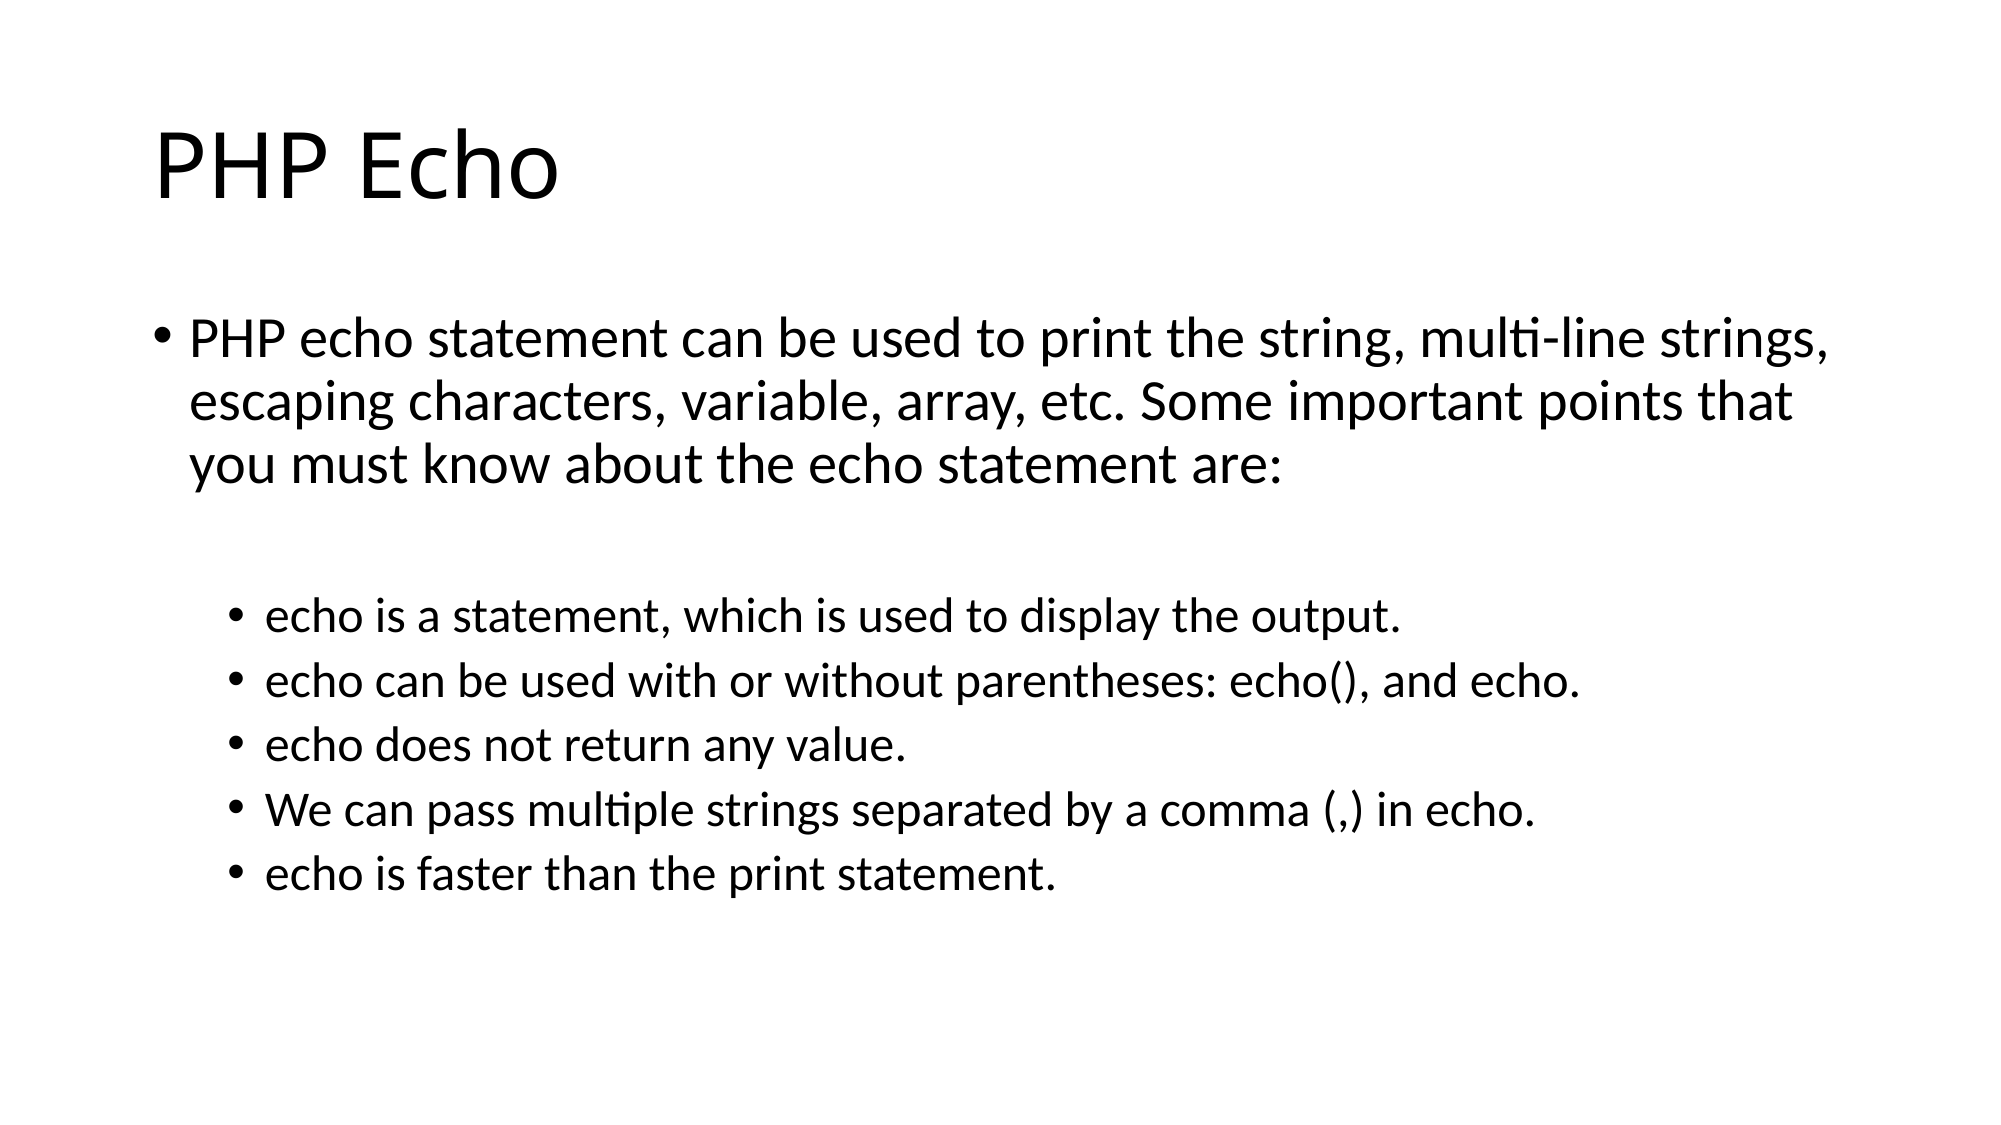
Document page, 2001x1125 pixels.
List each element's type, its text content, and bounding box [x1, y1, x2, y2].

title PHP Echo [137, 59, 1863, 278]
list PHP echo statement can be used to print the string, multi-line strings, escaping characters, variable, array, etc. Some important points that you must know about the echo statement are: echo is a statement, which is used to display the output. echo can be used with or without parentheses: echo(), and echo. echo does not return any value. We can pass multiple strings separated by a comma (,) in echo. echo is faster than the print statement. [137, 299, 1863, 1014]
